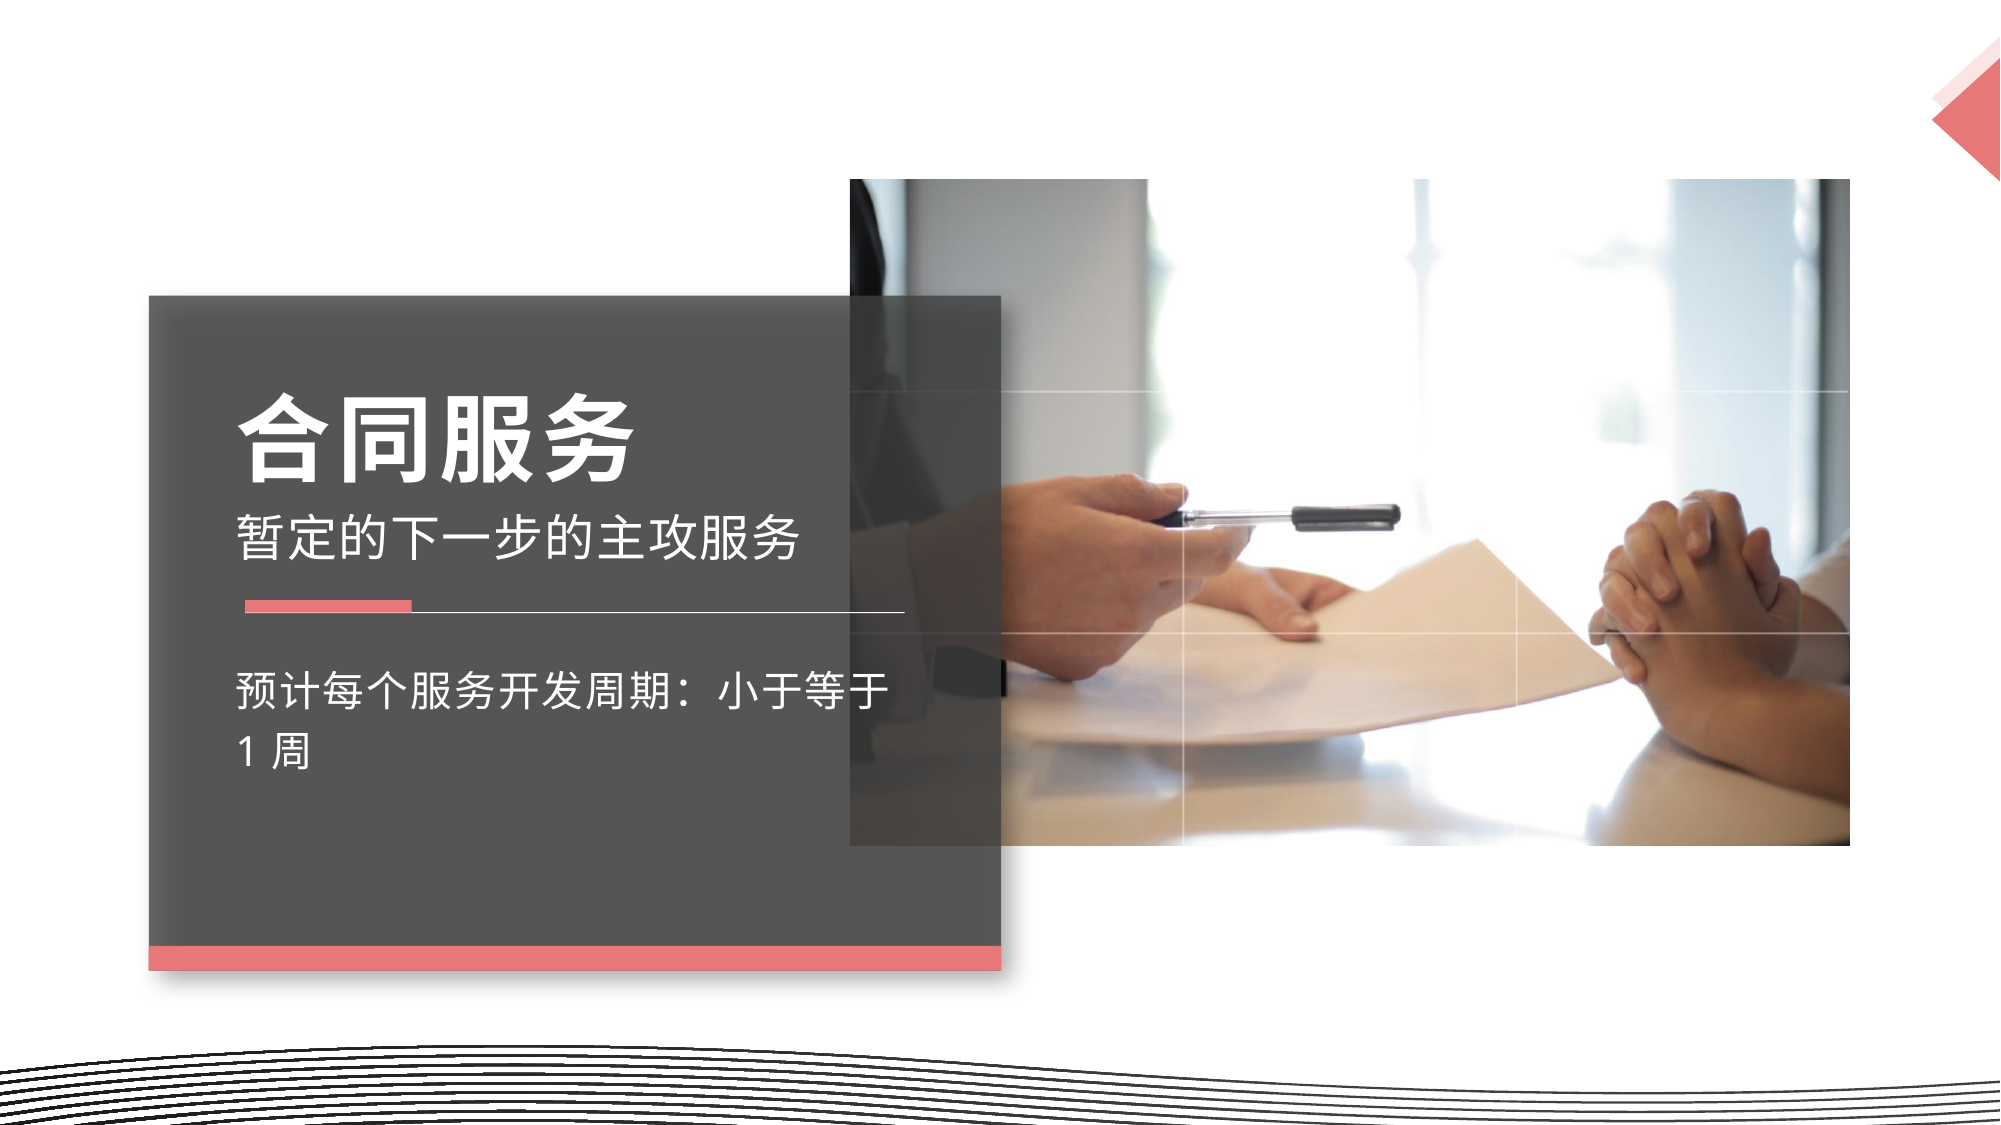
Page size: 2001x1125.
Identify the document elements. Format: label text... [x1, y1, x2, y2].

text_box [245, 600, 905, 614]
text_box 预计每个服务开发周期：小于等于1周 [225, 650, 848, 825]
text_box [0, 1063, 2000, 1114]
text_box [148, 945, 1002, 972]
text_box [148, 295, 1002, 945]
text_box 合同服务 [225, 374, 848, 499]
text_box [0, 1072, 2000, 1123]
text_box [1866, 1118, 2000, 1125]
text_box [1931, 36, 2000, 182]
text_box 暂定的下一步的主攻服务 [225, 502, 848, 576]
text_box [0, 1082, 1394, 1125]
text_box [0, 1045, 2000, 1095]
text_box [848, 149, 1850, 875]
text_box [0, 1054, 2000, 1104]
